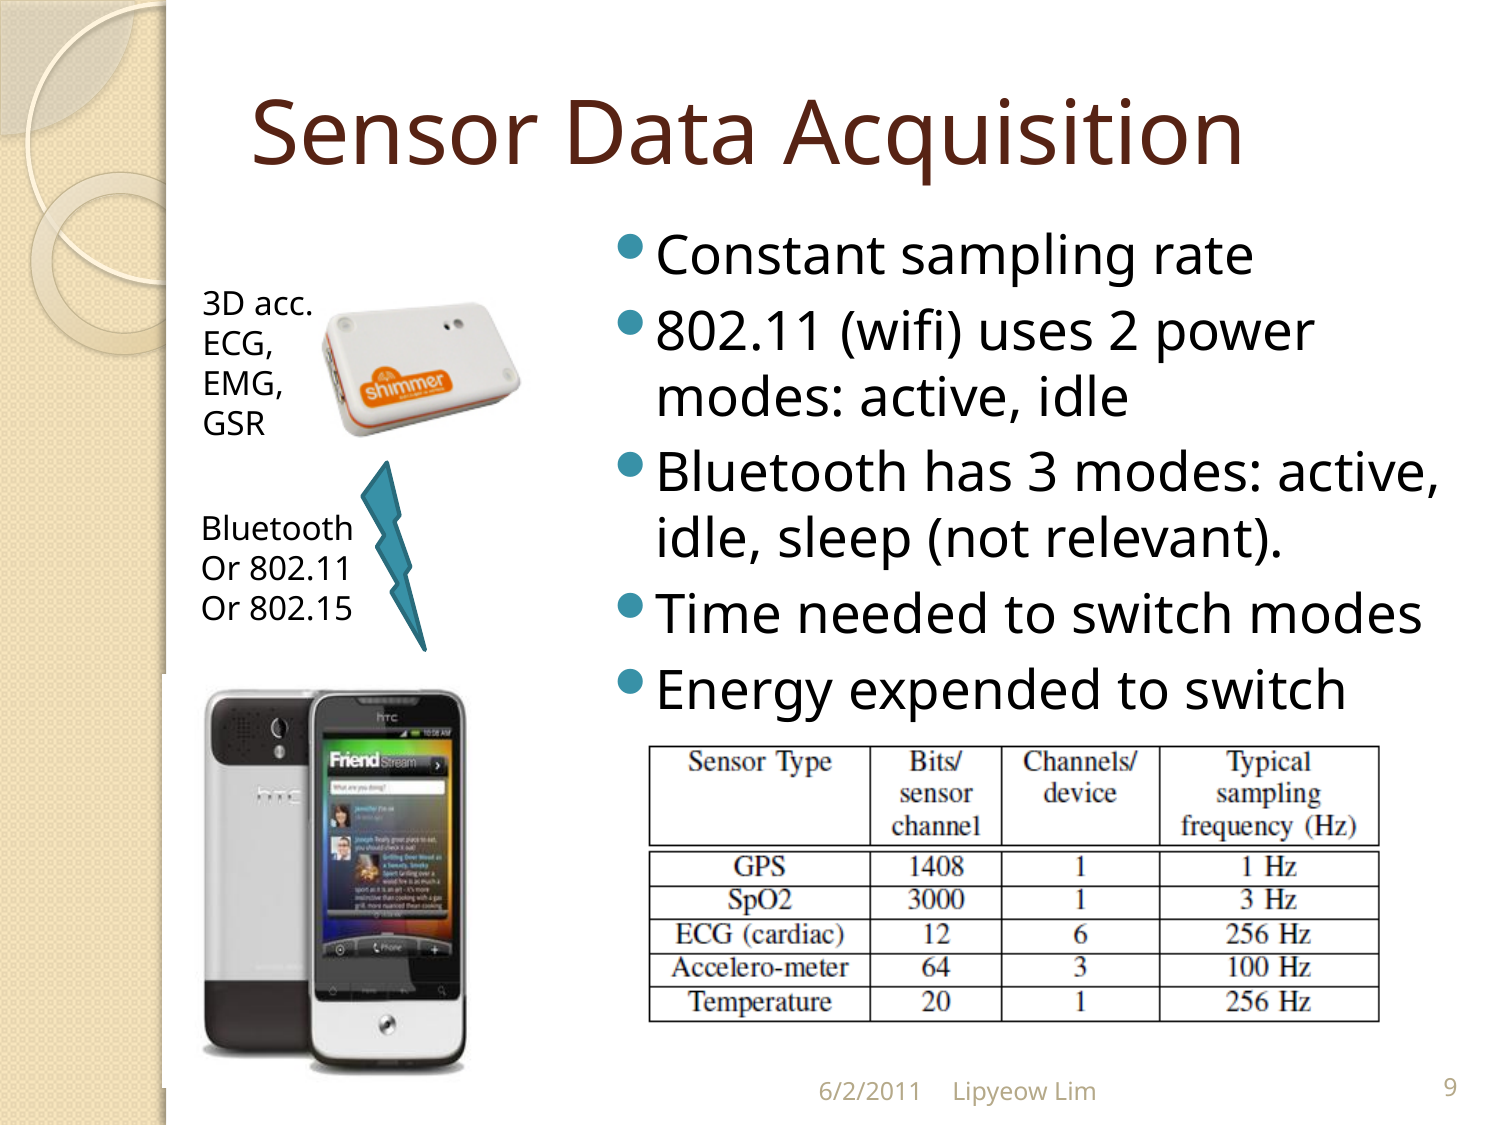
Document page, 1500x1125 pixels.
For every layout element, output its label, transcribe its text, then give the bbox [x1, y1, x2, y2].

text_box [360, 474, 427, 652]
text_box 3D acc. ECG, EMG, GSR [187, 274, 233, 450]
list Constant sampling rate 802.11 (wifi) uses 2 power modes: active, idle Bluetooth has 3 modes: active, idle, sleep (not relevant). Time needed to switch modes Energy expended to switch [587, 212, 1466, 738]
picture [624, 724, 1405, 1035]
footer Lipyeow Lim [937, 1034, 1413, 1113]
slide_number 9 [1413, 1034, 1488, 1113]
picture [162, 674, 507, 1088]
picture [237, 274, 601, 463]
text_box Bluetooth Or 802.11 Or 802.15 [185, 499, 370, 635]
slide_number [587, 1034, 937, 1113]
title Sensor Data Acquisition [235, 45, 1466, 213]
